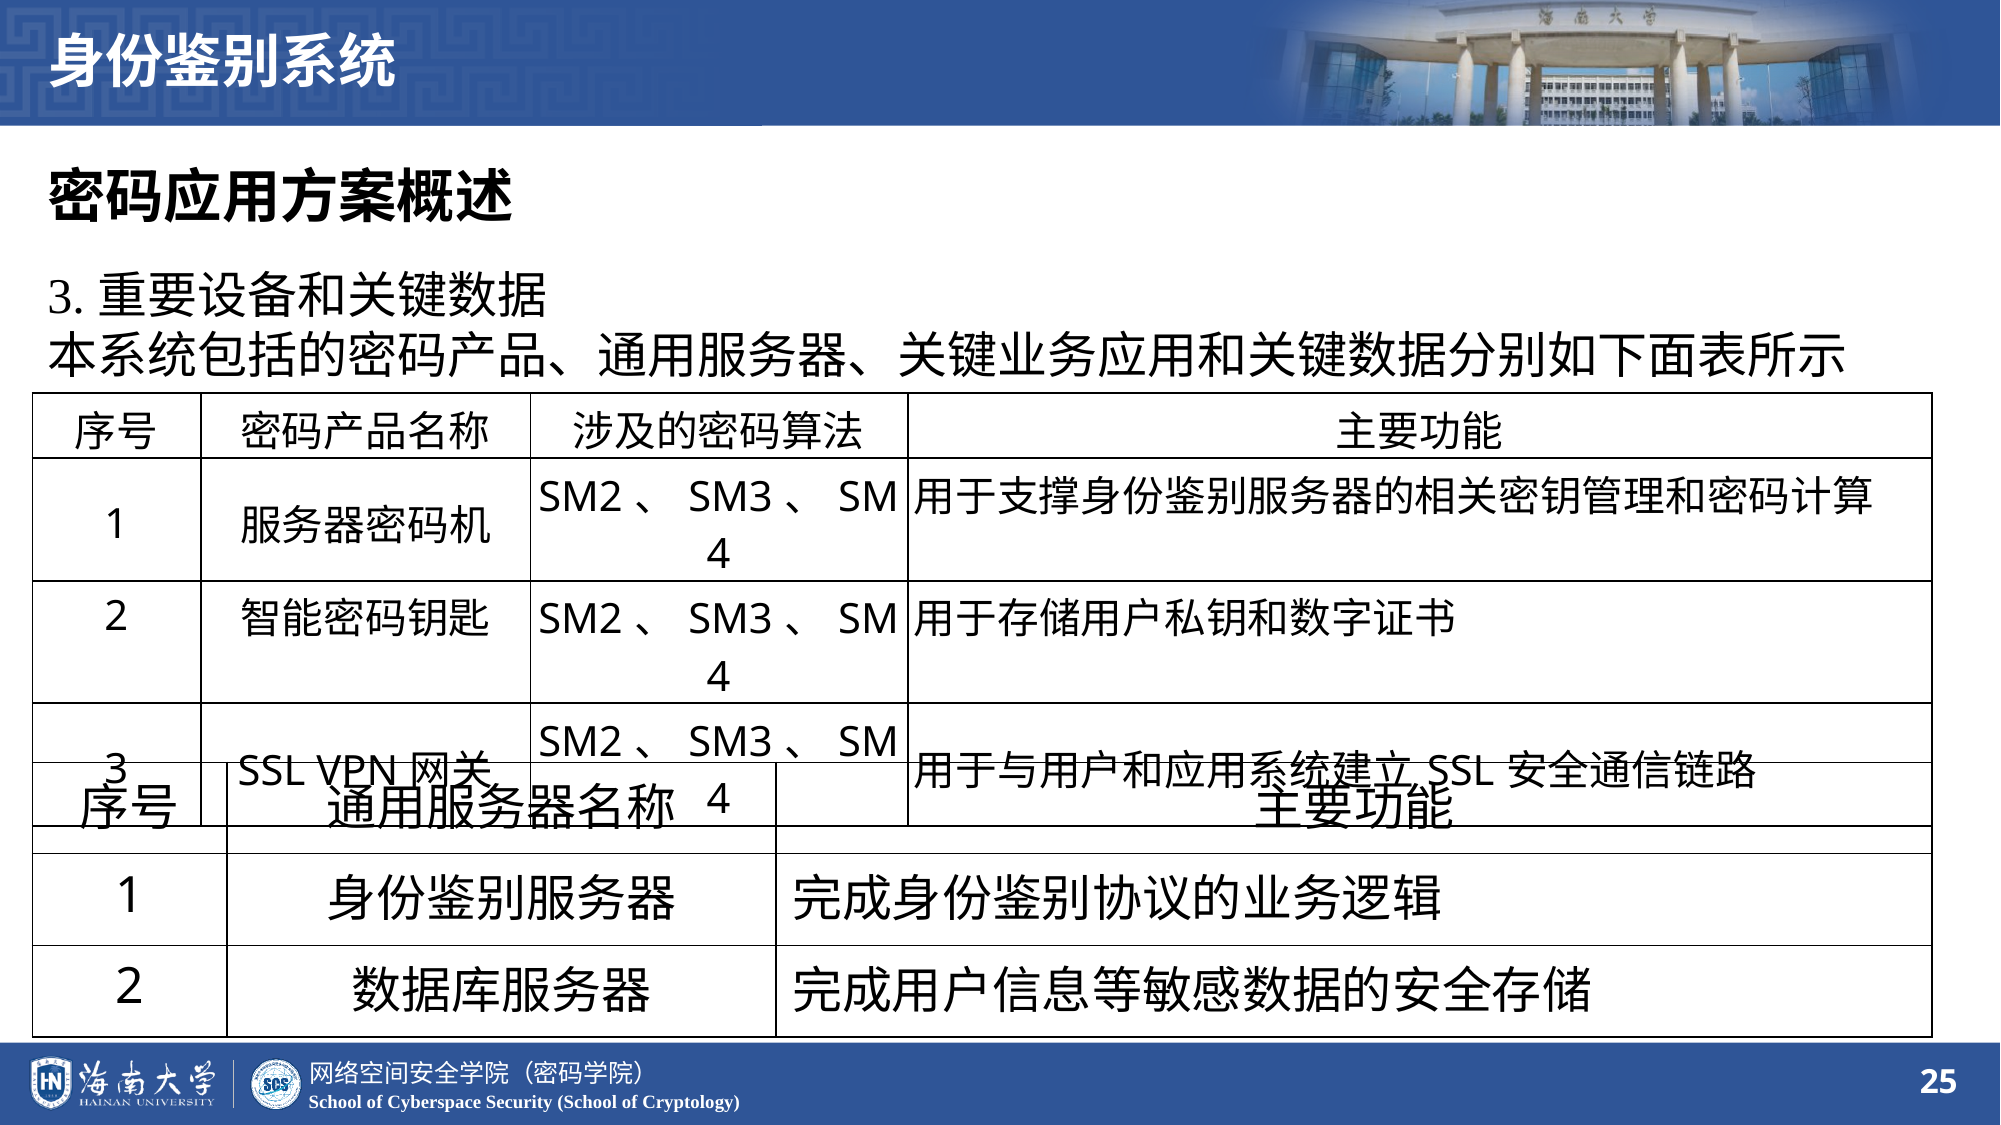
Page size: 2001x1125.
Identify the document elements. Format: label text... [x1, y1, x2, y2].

table_cell 用于存储用户私钥和数字证书 [909, 582, 1931, 702]
table_header 密码产品名称 [202, 394, 530, 457]
table_header 主要功能 [909, 394, 1931, 457]
list 身份鉴别系统 [32, 17, 1297, 109]
picture [1190, 0, 2000, 126]
table_header 主要功能 [777, 763, 1931, 853]
table_cell 1 [33, 459, 200, 580]
picture [27, 1054, 219, 1113]
table_cell 完成用户信息等敏感数据的安全存储 [777, 946, 1931, 1036]
table_cell 完成身份鉴别协议的业务逻辑 [777, 854, 1931, 945]
table_header 序号 [33, 394, 200, 457]
table_cell SSL VPN网关 [202, 704, 530, 762]
table_cell 3 [33, 704, 200, 762]
table_cell SM2、SM3、SM4 [531, 459, 907, 580]
table_cell 服务器密码机 [202, 459, 530, 580]
table_header 通用服务器名称 [228, 763, 775, 853]
table_header 涉及的密码算法 [531, 394, 907, 457]
table_cell 1 [33, 854, 226, 945]
table_cell 身份鉴别服务器 [228, 854, 775, 945]
list 密码应用方案概述 [32, 151, 1968, 245]
slide_number 25 [1522, 1053, 1973, 1114]
picture [245, 1053, 306, 1114]
table_cell 数据库服务器 [228, 946, 775, 1036]
table_cell SM2、SM3、SM4 [531, 582, 907, 702]
table_cell 2 [33, 582, 200, 702]
table_cell 用于支撑身份鉴别服务器的相关密钥管理和密码计算 [909, 459, 1931, 580]
table_cell SM2、SM3、SM4 [531, 704, 907, 762]
table_cell 用于与用户和应用系统建立SSL安全通信链路 [909, 704, 1931, 762]
table_cell 智能密码钥匙 [202, 582, 530, 702]
table_header 序号 [33, 763, 226, 853]
list 3.重要设备和关键数据 本系统包括的密码产品、通用服务器、关键业务应用和关键数据分别如下面表所示 [32, 255, 1968, 997]
table_cell 2 [33, 946, 226, 1036]
